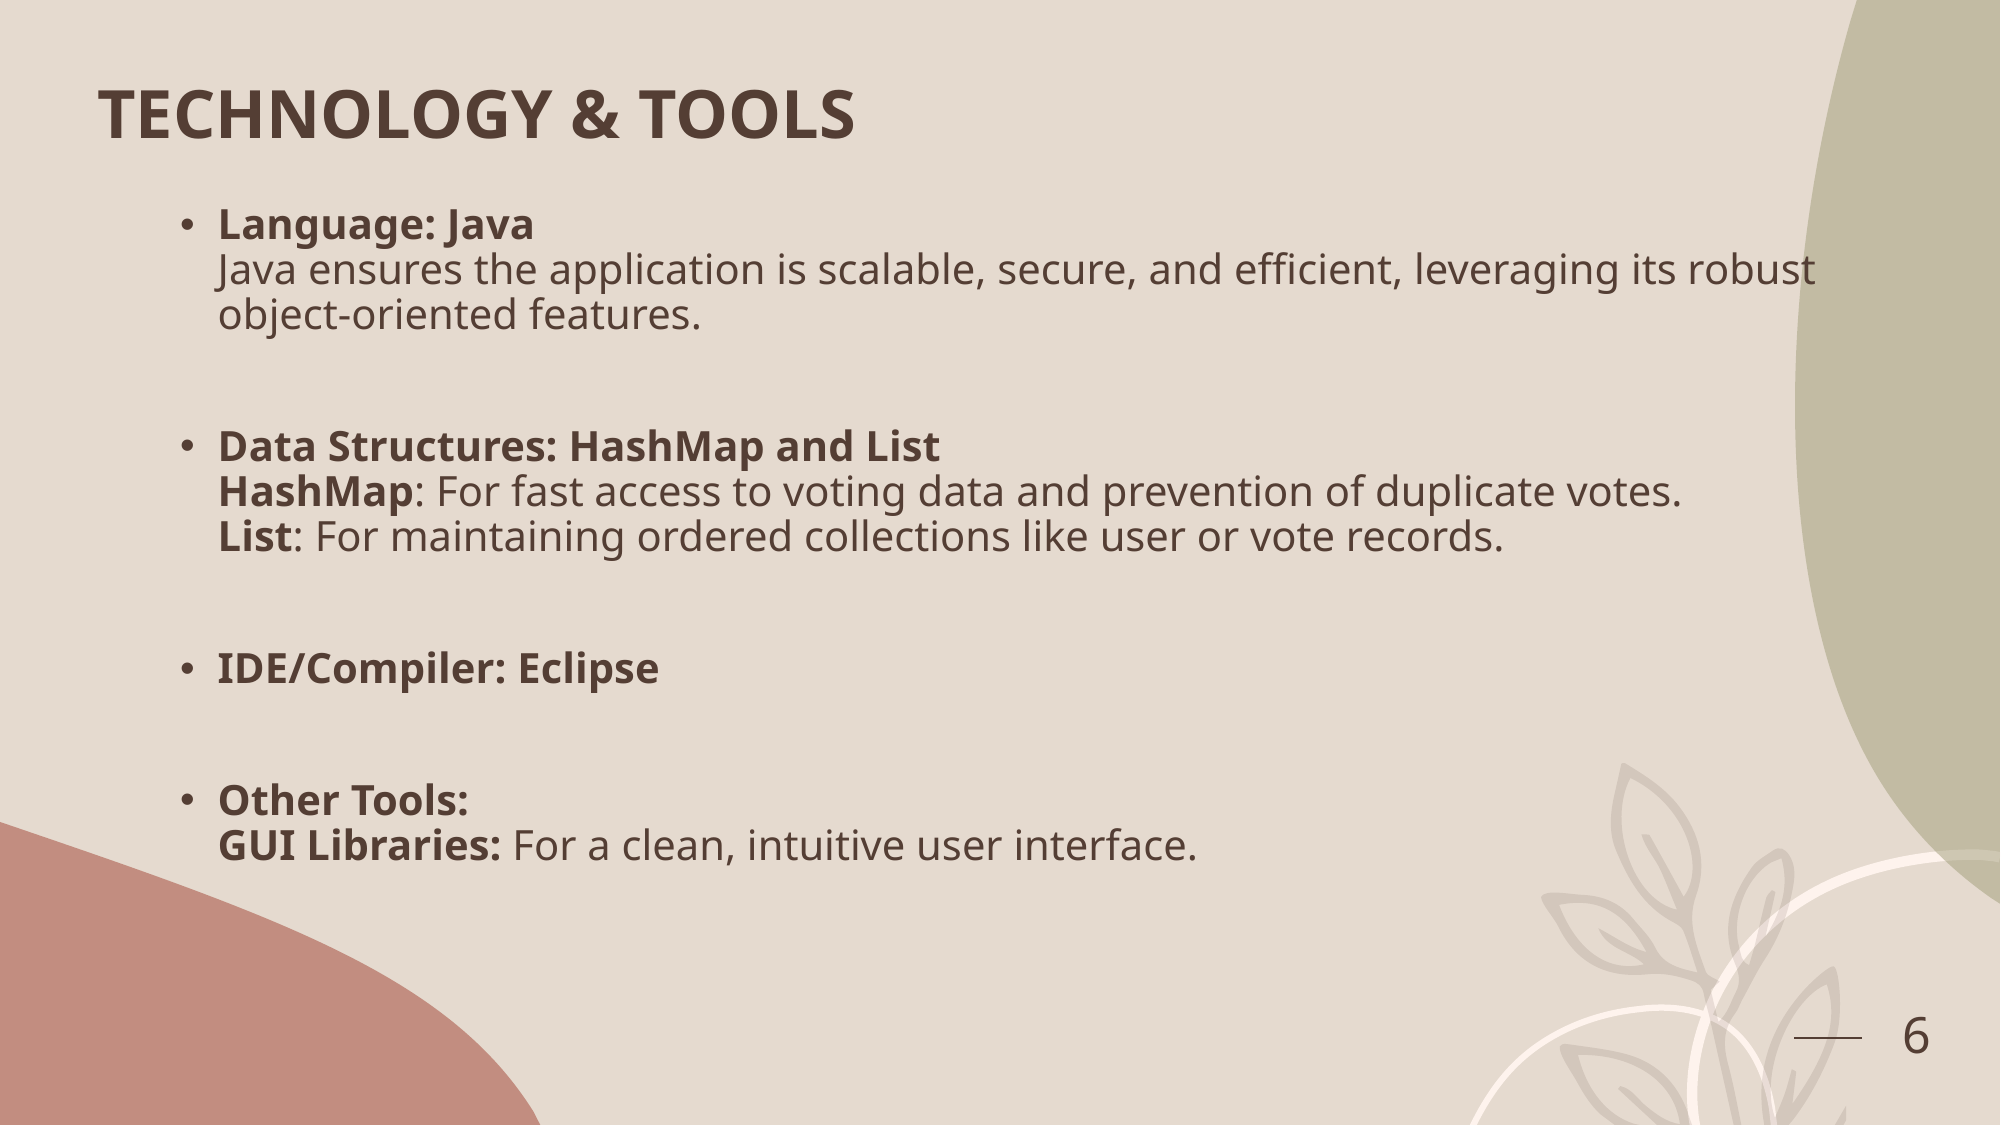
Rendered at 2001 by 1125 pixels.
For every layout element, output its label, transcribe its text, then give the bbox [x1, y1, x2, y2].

slide_number 6 [1862, 964, 1971, 1112]
list Language: Java Java ensures the application is scalable, secure, and efficient, leveraging its robust object-oriented features. Data Structures: HashMap and List HashMap: For fast access to voting data and prevention of duplicate votes. List: For maintaining ordered collections like user or vote records. IDE/Compiler: Eclipse Other Tools: GUI Libraries: For a clean, intuitive user interface. [165, 196, 1863, 1000]
title TECHNOLOGY & TOOLS [82, 69, 1716, 161]
